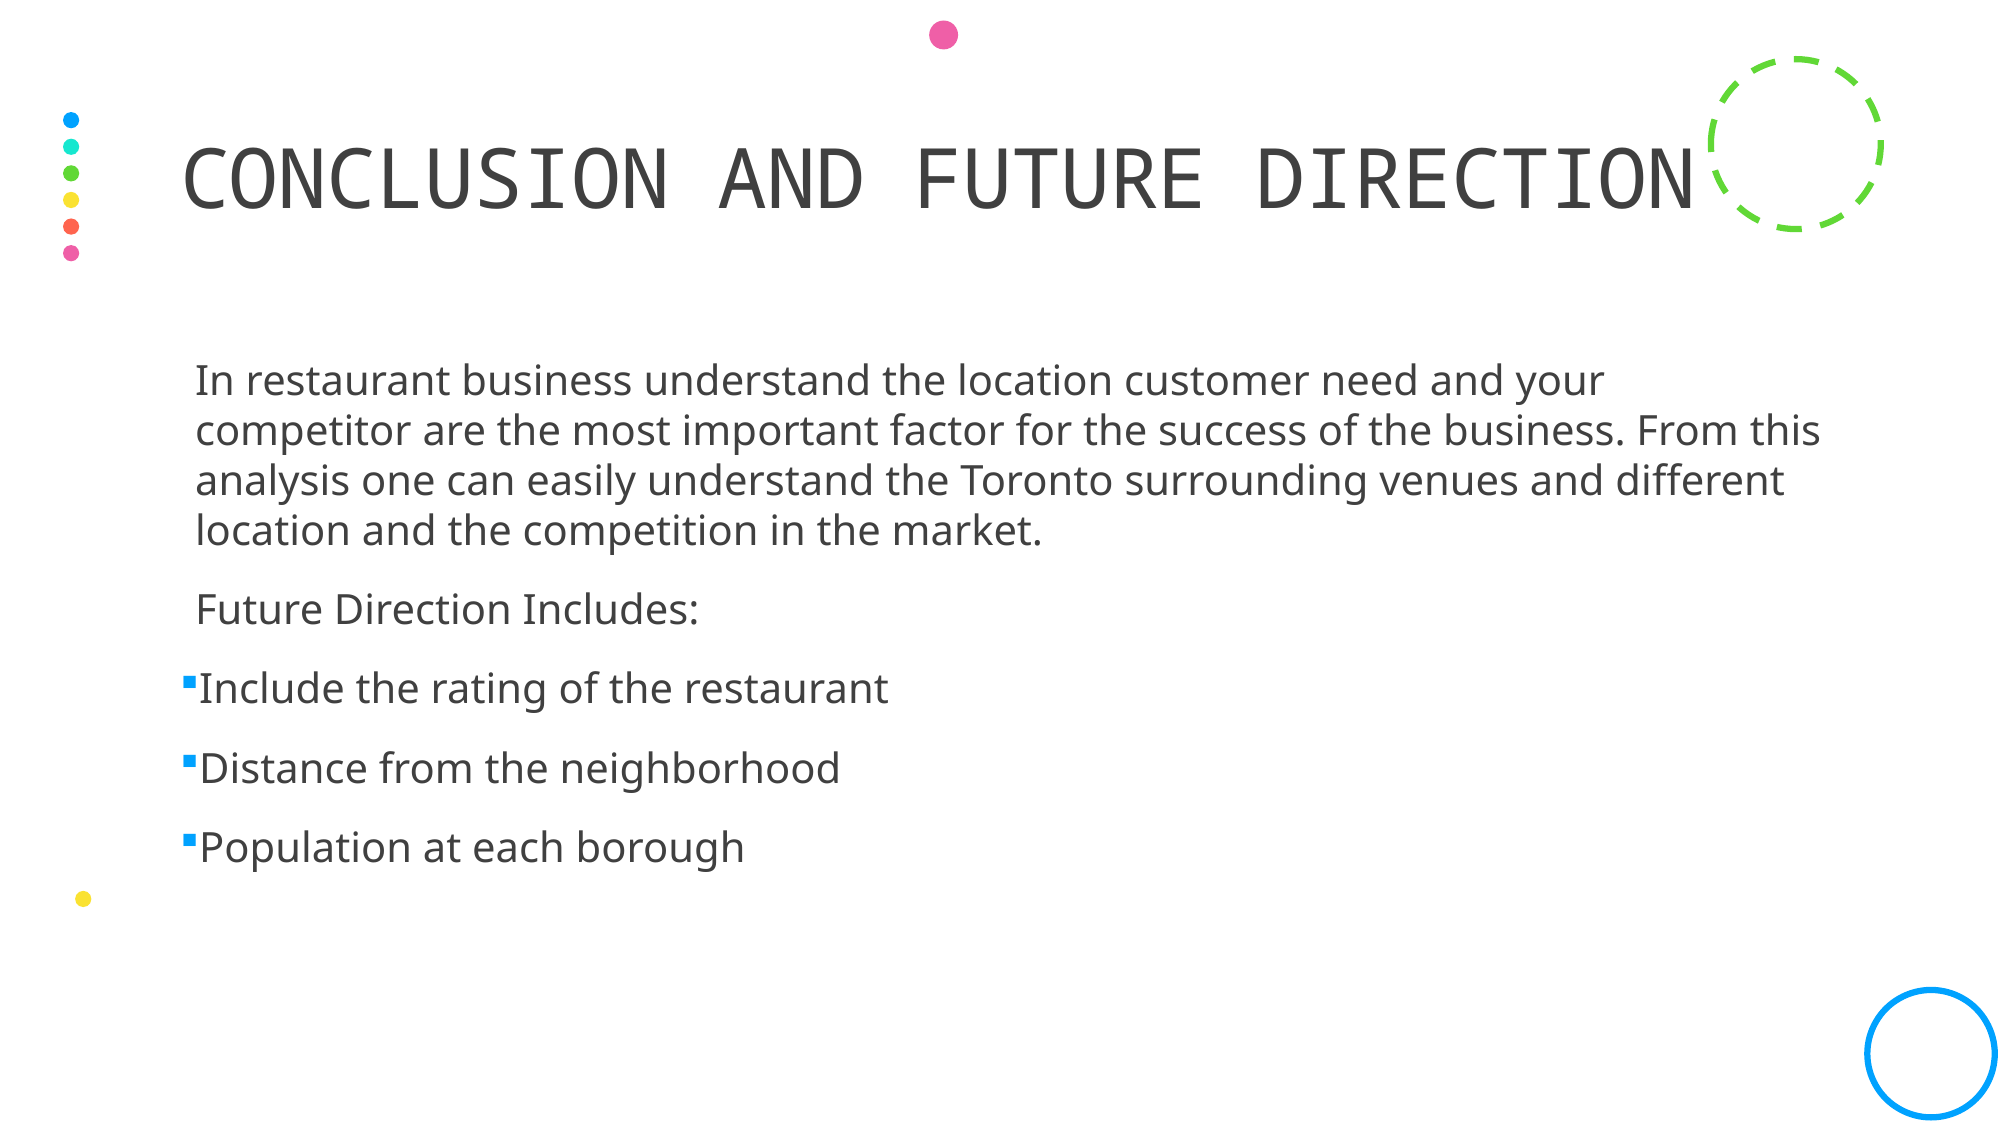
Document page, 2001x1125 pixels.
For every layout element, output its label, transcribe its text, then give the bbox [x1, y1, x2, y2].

list In restaurant business understand the location customer need and your competitor are the most important factor for the success of the business. From this analysis one can easily understand the Toronto surrounding venues and different location and the competition in the market. Future Direction Includes: Include the rating of the restaurant Distance from the neighborhood Population at each borough [180, 345, 1830, 963]
title Conclusion and Future direction [180, 69, 1830, 294]
